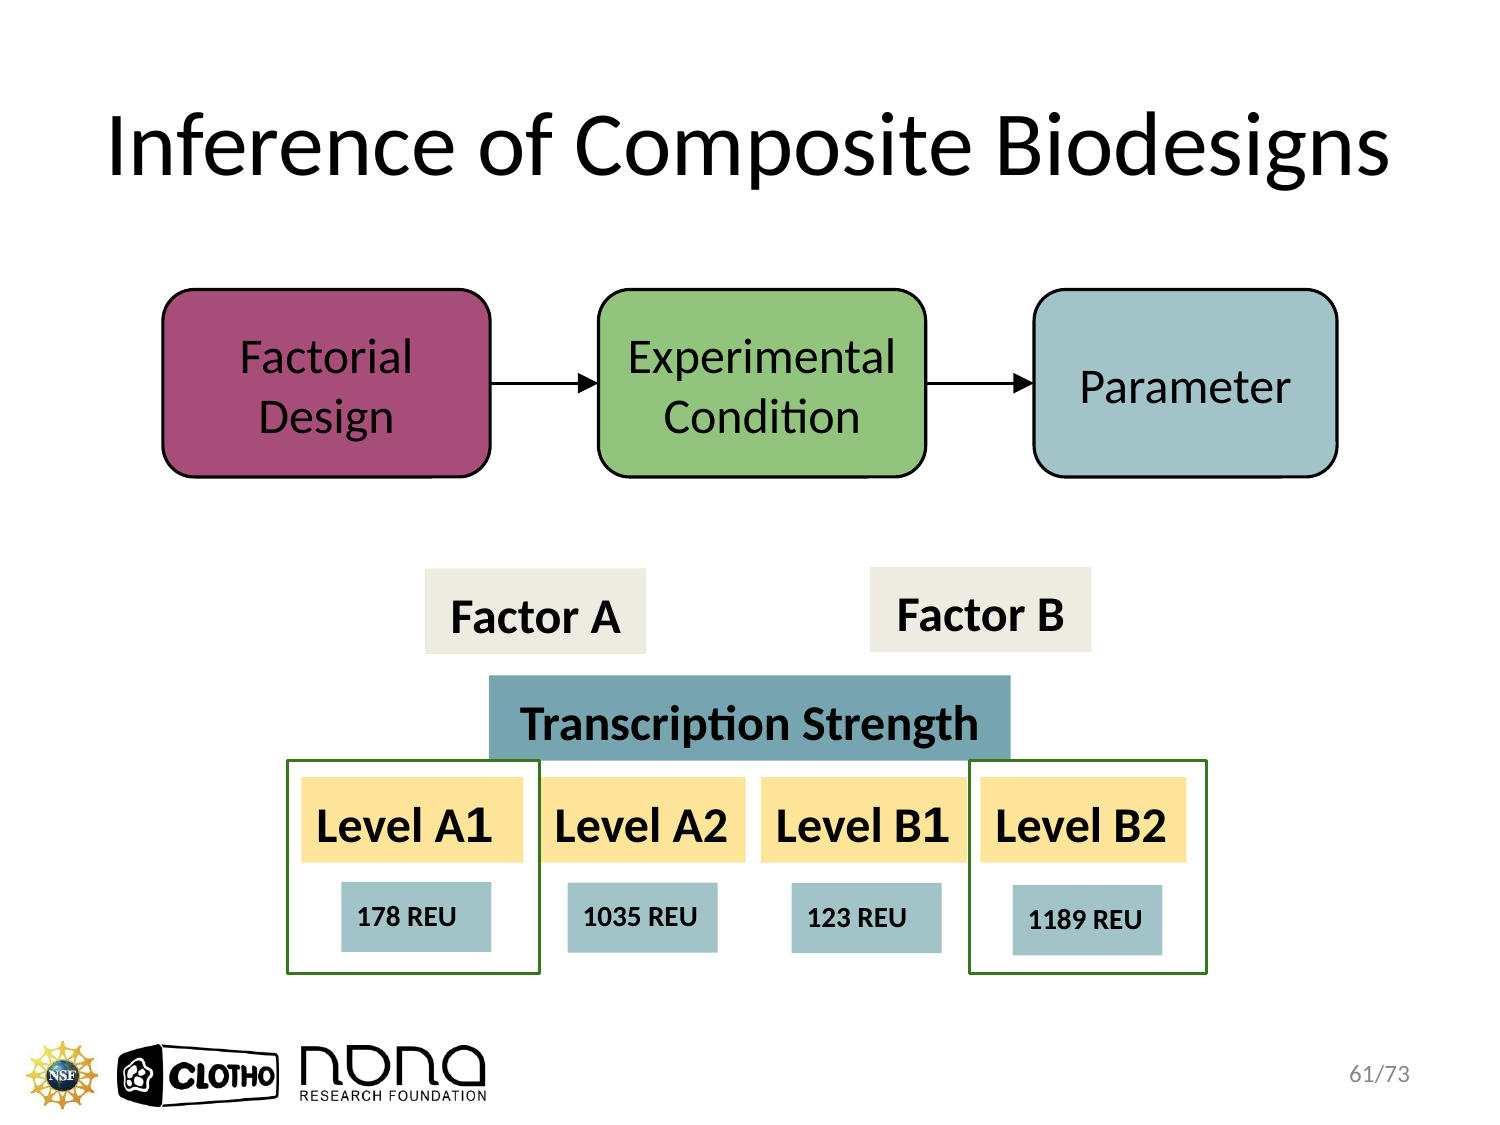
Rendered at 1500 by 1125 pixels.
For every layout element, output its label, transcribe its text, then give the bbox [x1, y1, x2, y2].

text_box 123 REU [791, 882, 942, 954]
text_box Transcription Strength [488, 675, 1011, 761]
picture [299, 1045, 488, 1105]
text_box [969, 760, 1207, 974]
text_box Level B1 [760, 777, 967, 863]
picture [117, 1044, 279, 1107]
text_box Parameter [1034, 289, 1338, 477]
title Inference of Composite Biodesigns [75, 45, 1425, 233]
text_box Experimental Condition [598, 289, 926, 477]
text_box [287, 760, 540, 974]
text_box Factor B [870, 566, 1092, 653]
text_box Factor A [424, 568, 647, 654]
text_box Level A2 [540, 777, 746, 863]
text_box 1035 REU [567, 882, 718, 953]
slide_number ‹#›/73 [1074, 1042, 1425, 1103]
picture [25, 1041, 98, 1110]
text_box Factorial Design [162, 289, 491, 477]
